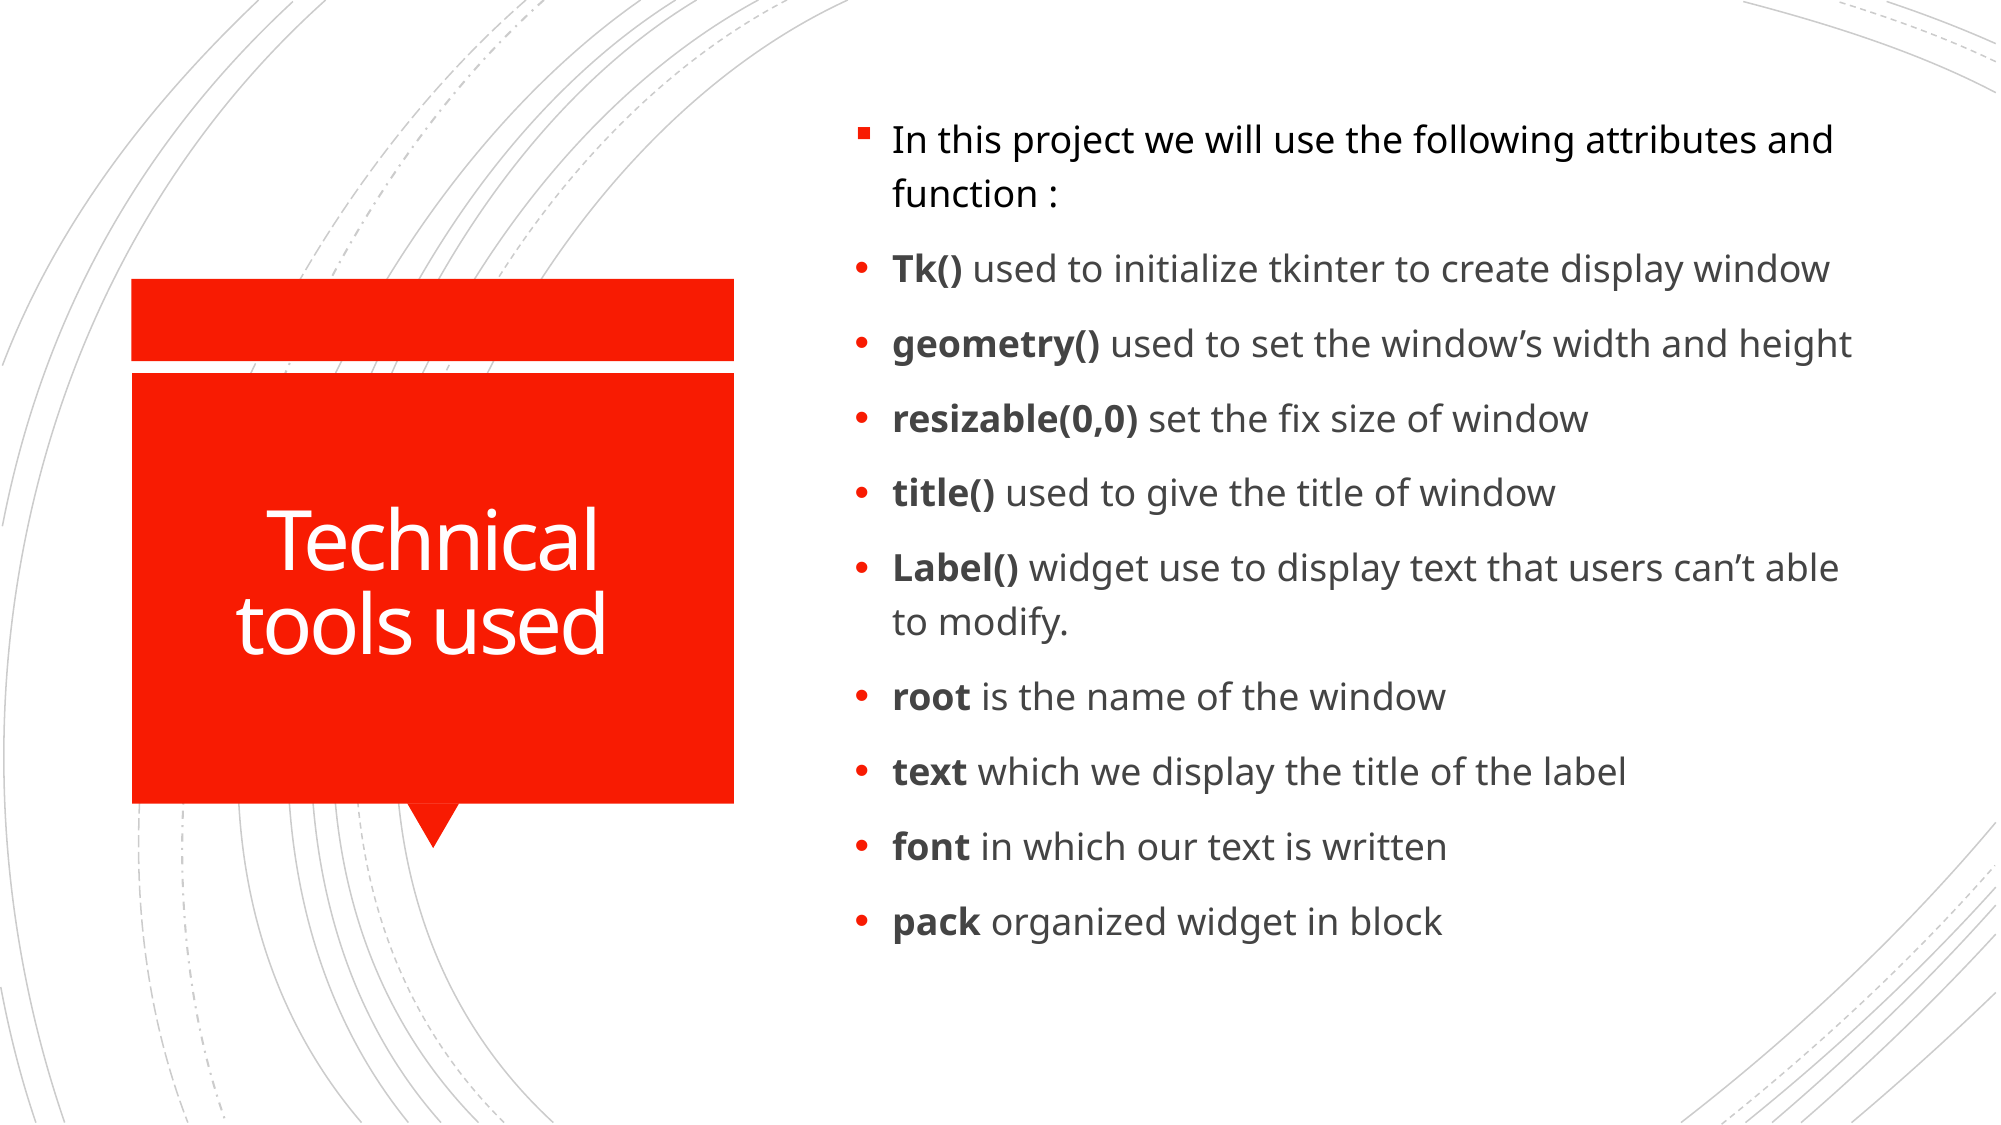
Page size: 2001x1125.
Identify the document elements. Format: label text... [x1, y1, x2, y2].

list In this project we will use the following attributes and function : Tk() used to initialize tkinter to create display window geometry() used to set the window’s width and height resizable(0,0) set the fix size of window title() used to give the title of window Label() widget use to display text that users can’t able to modify. root is the name of the window text which we display the title of the label font in which our text is written pack organized widget in block [839, 131, 1871, 993]
title Technical tools used [145, 385, 720, 789]
